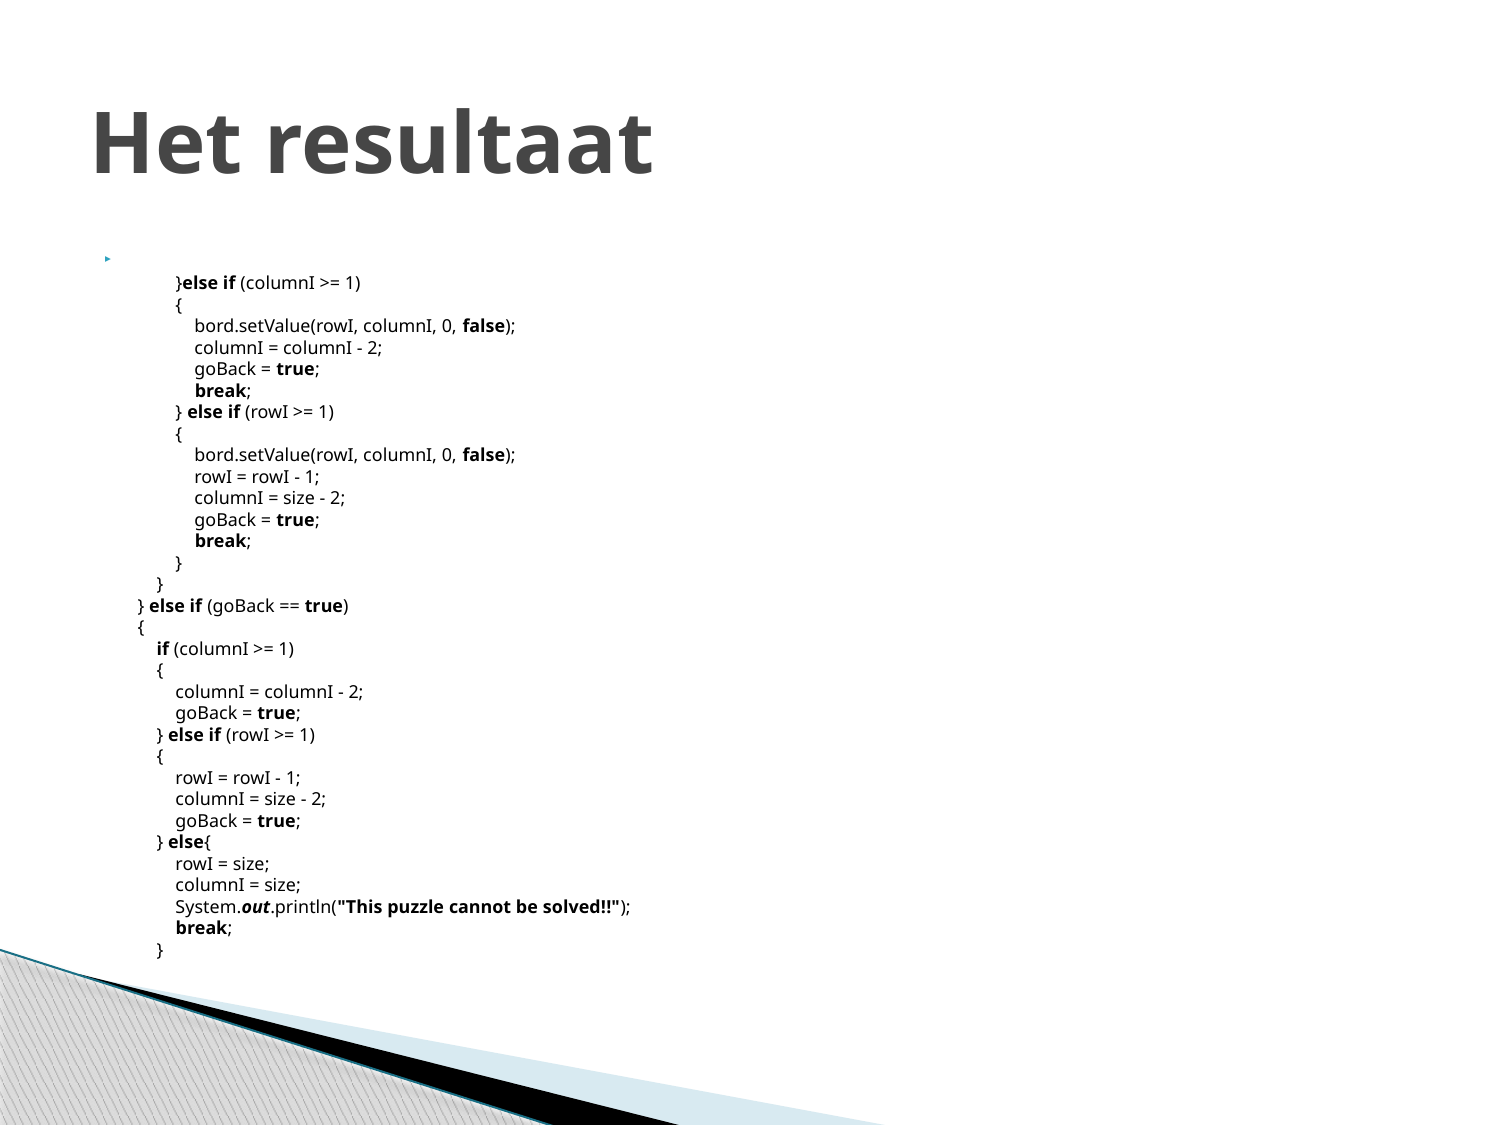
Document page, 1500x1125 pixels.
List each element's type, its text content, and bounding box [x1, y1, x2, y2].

list }else if (columnI >= 1) { bord.setValue(rowI, columnI, 0, false); columnI = columnI - 2; goBack = true; break; } else if (rowI >= 1) { bord.setValue(rowI, columnI, 0, false); rowI = rowI - 1; columnI = size - 2; goBack = true; break; } } } else if (goBack == true) { if (columnI >= 1) { columnI = columnI - 2; goBack = true; } else if (rowI >= 1) { rowI = rowI - 1; columnI = size - 2; goBack = true; } else{ rowI = size; columnI = size; System.out.println("This puzzle cannot be solved!!"); break; } [75, 243, 1425, 986]
title Het resultaat [75, 45, 1425, 233]
